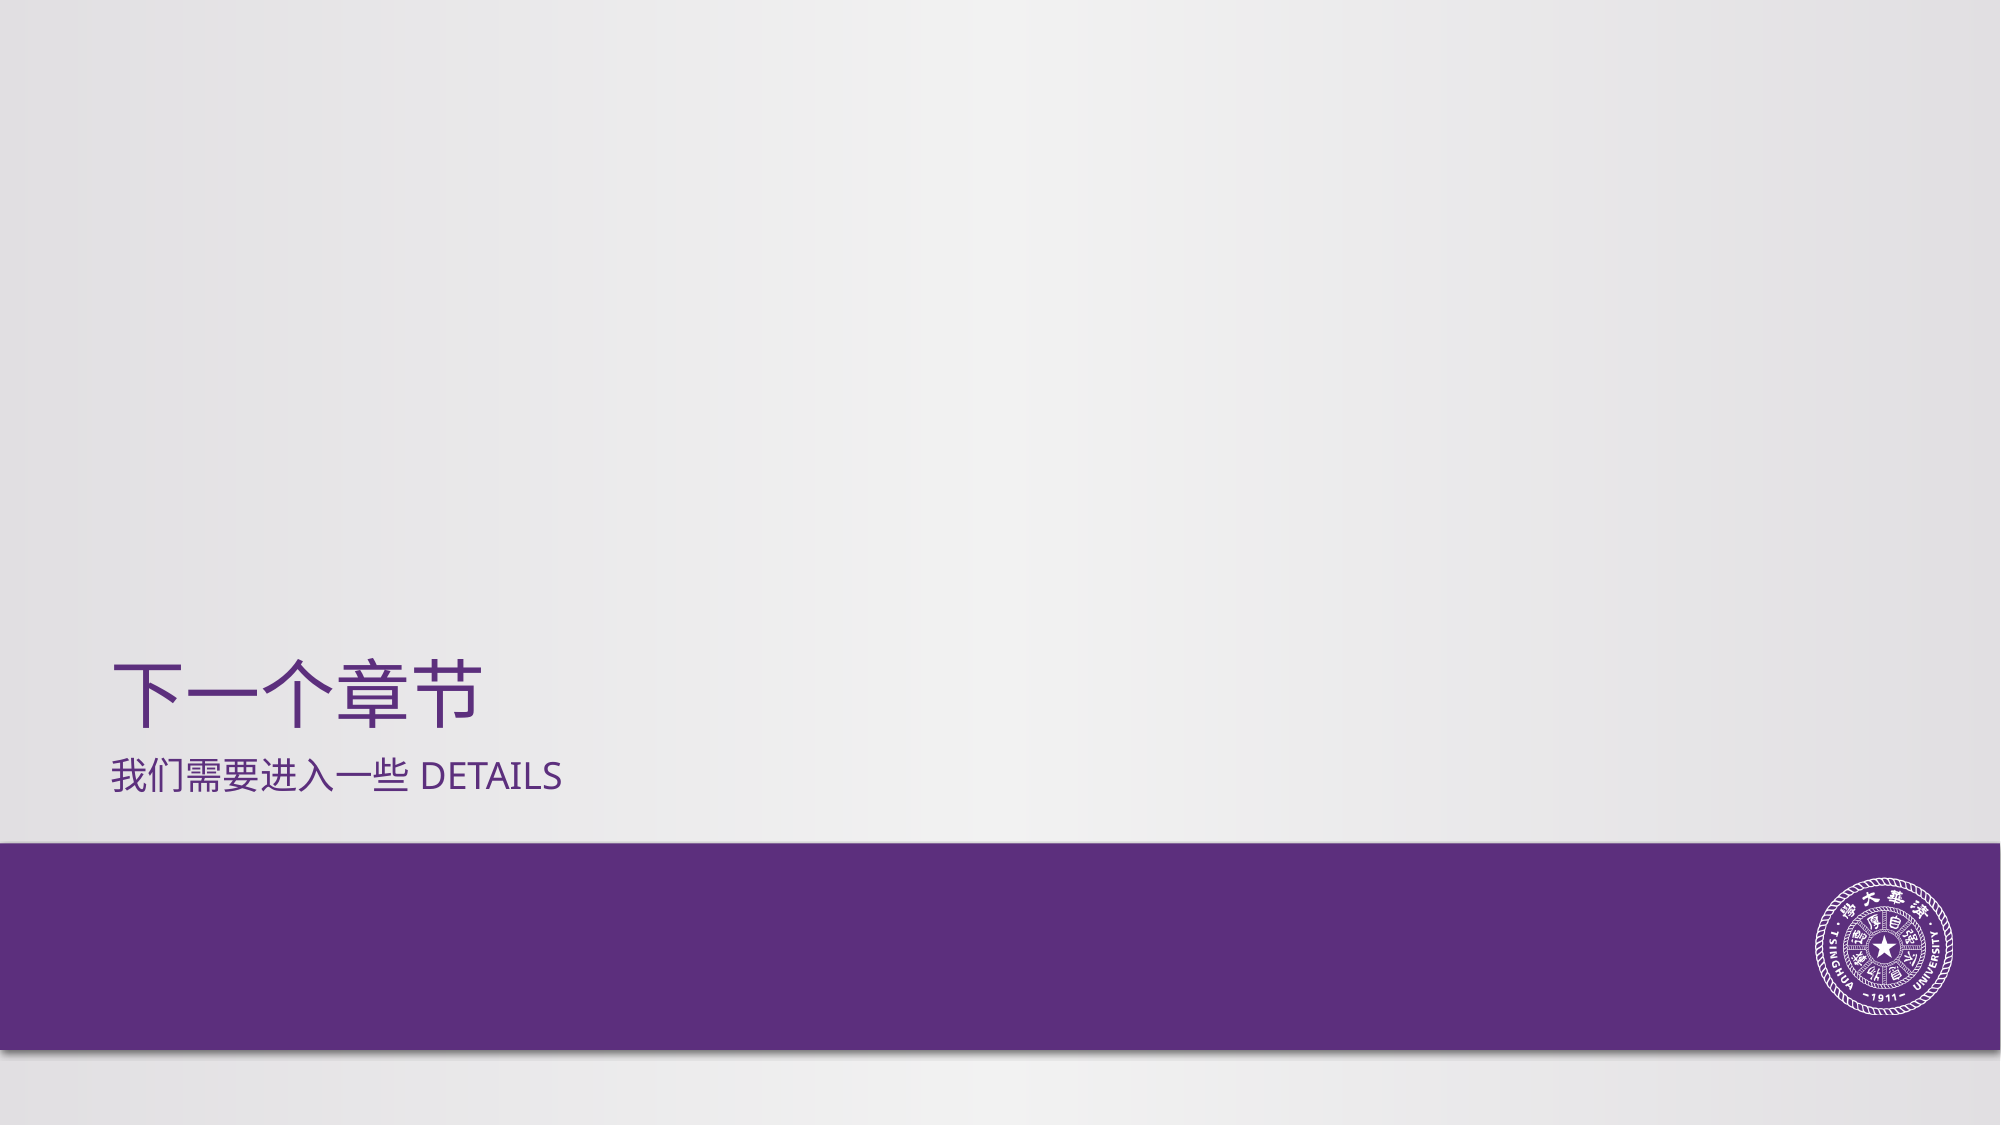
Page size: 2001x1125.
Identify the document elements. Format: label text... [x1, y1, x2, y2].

title 下一个章节 [95, 499, 1905, 744]
list 我们需要进入一些details [95, 744, 1905, 844]
